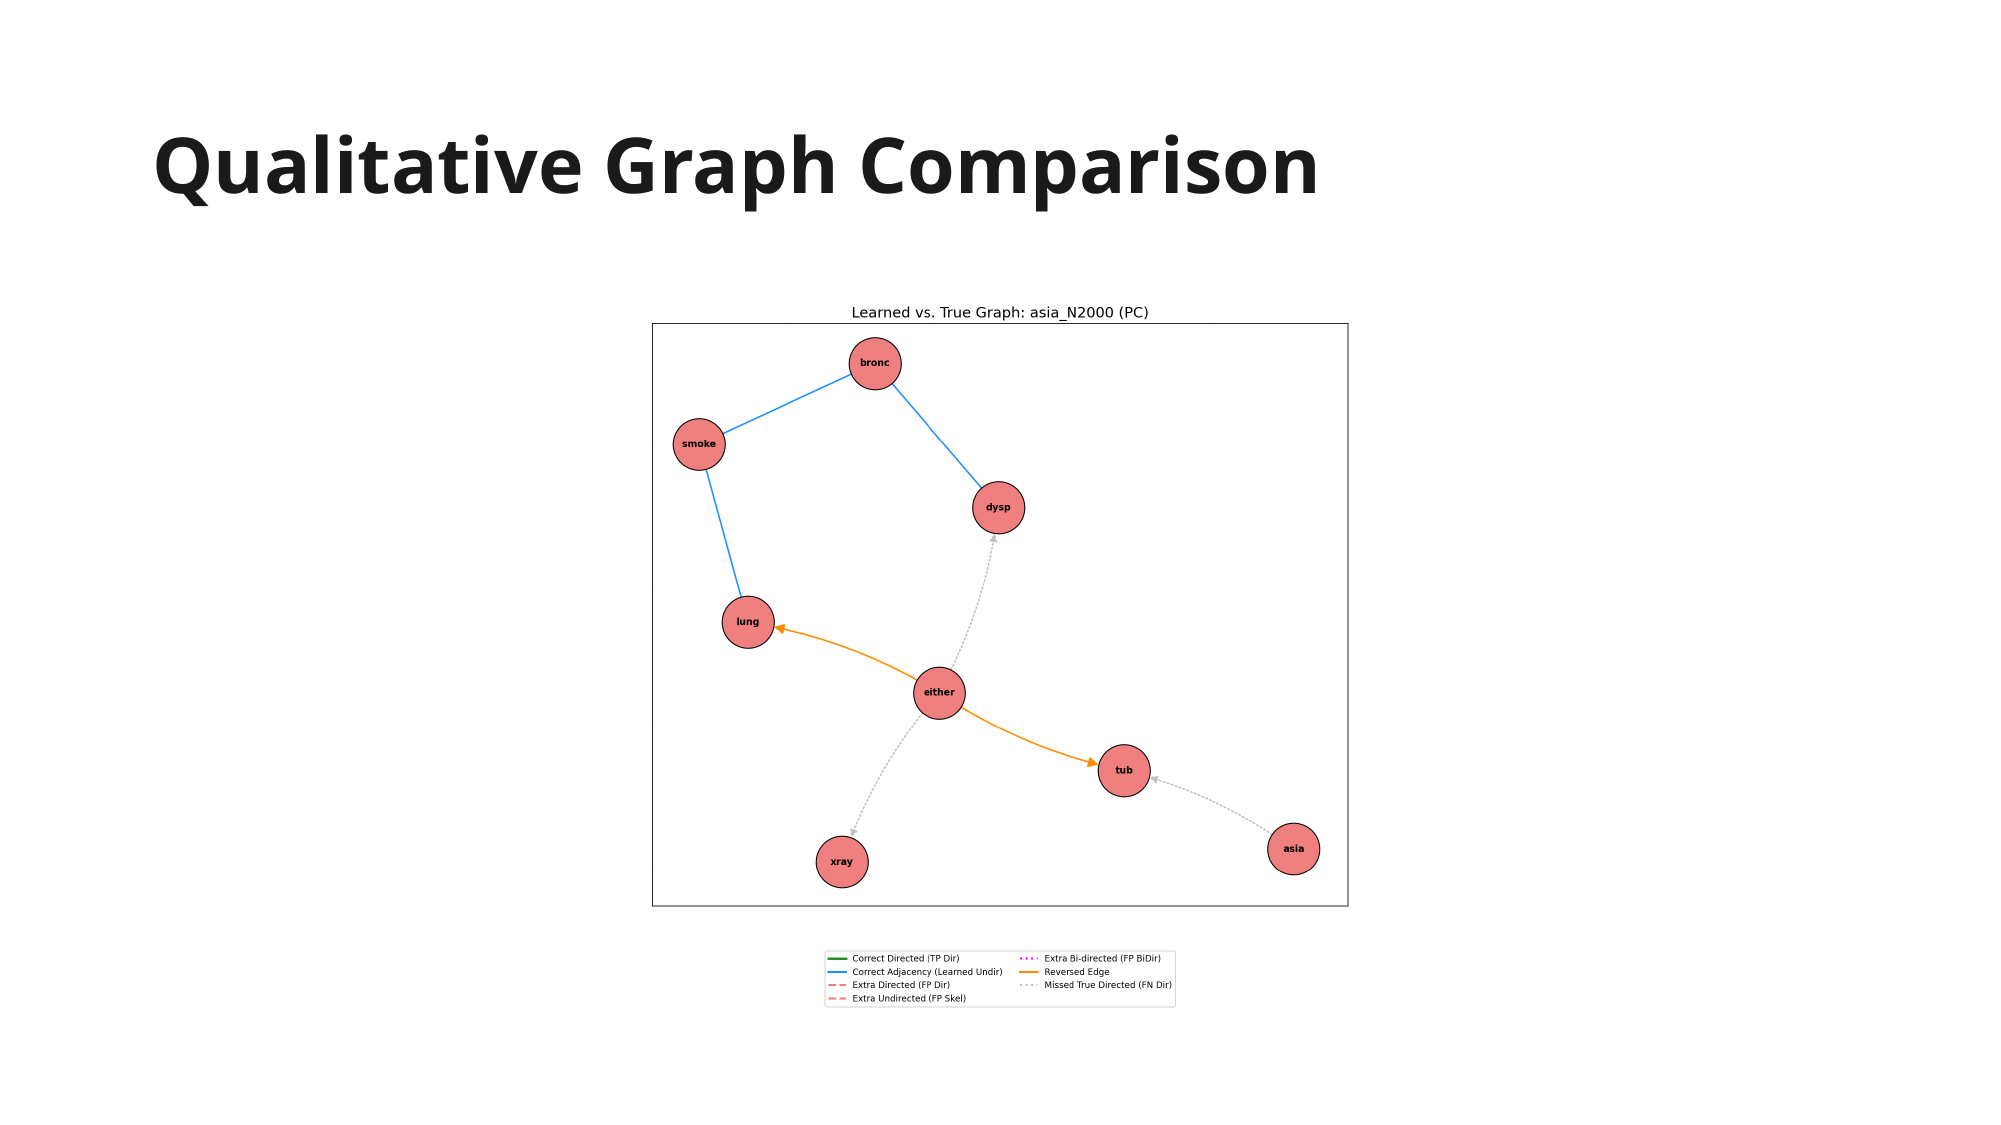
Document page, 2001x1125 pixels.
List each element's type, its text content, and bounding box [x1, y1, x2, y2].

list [645, 299, 1355, 1014]
title Qualitative Graph Comparison [137, 59, 1863, 278]
